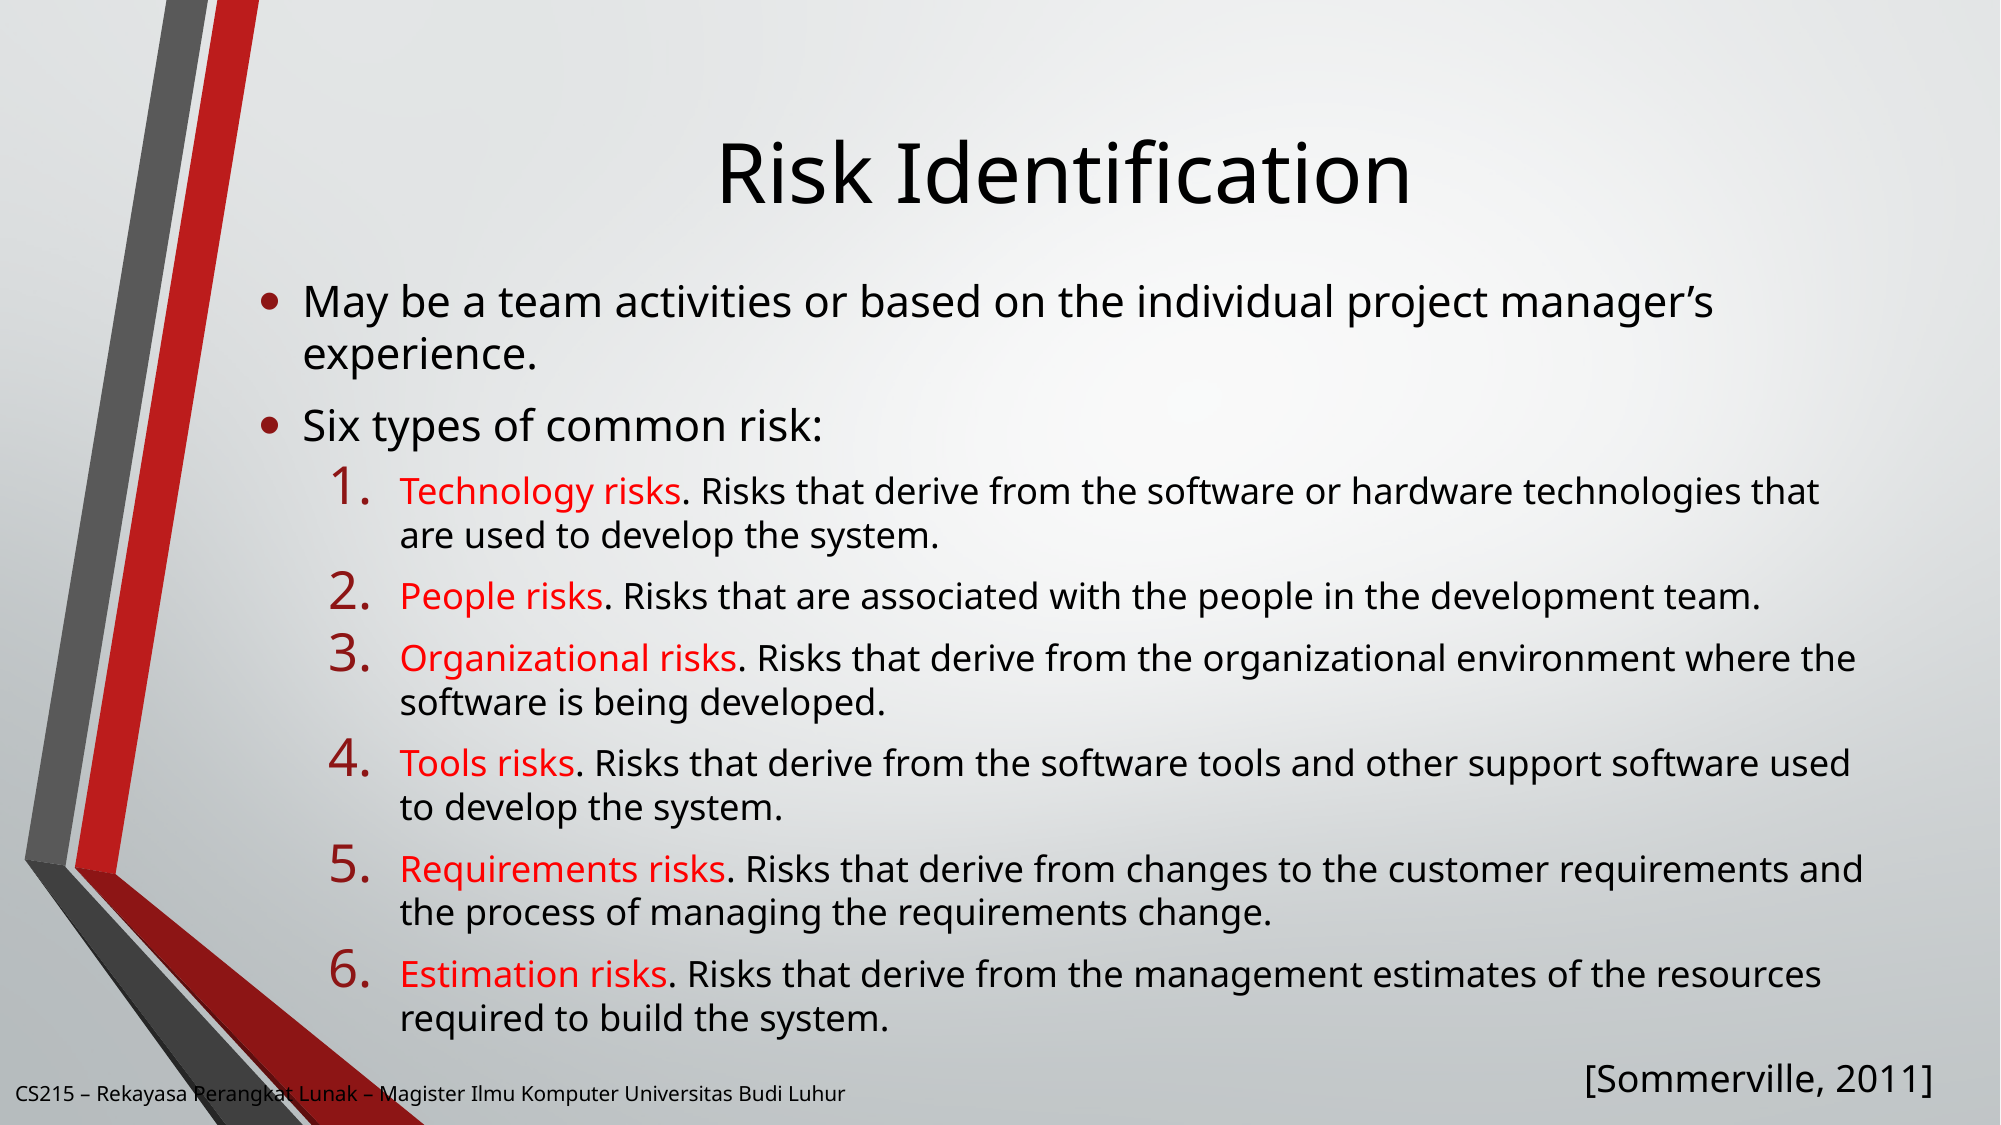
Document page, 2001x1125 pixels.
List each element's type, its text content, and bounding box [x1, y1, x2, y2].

text_box [Sommerville, 2011] [1569, 1047, 1949, 1108]
list May be a team activities or based on the individual project manager’s experience. Six types of common risk: Technology risks. Risks that derive from the software or hardware technologies that are used to develop the system. People risks. Risks that are associated with the people in the development team. Organizational risks. Risks that derive from the organizational environment where the software is being developed. Tools risks. Risks that derive from the software tools and other support software used to develop the system. Requirements risks. Risks that derive from changes to the customer requirements and the process of managing the requirements change. Estimation risks. Risks that derive from the management estimates of the resources required to build the system. [243, 266, 1887, 1048]
footer CS215 – Rekayasa Perangkat Lunak – Magister Ilmu Komputer Universitas Budi Luhur [0, 1064, 1163, 1125]
title Risk Identification [243, 112, 1887, 266]
